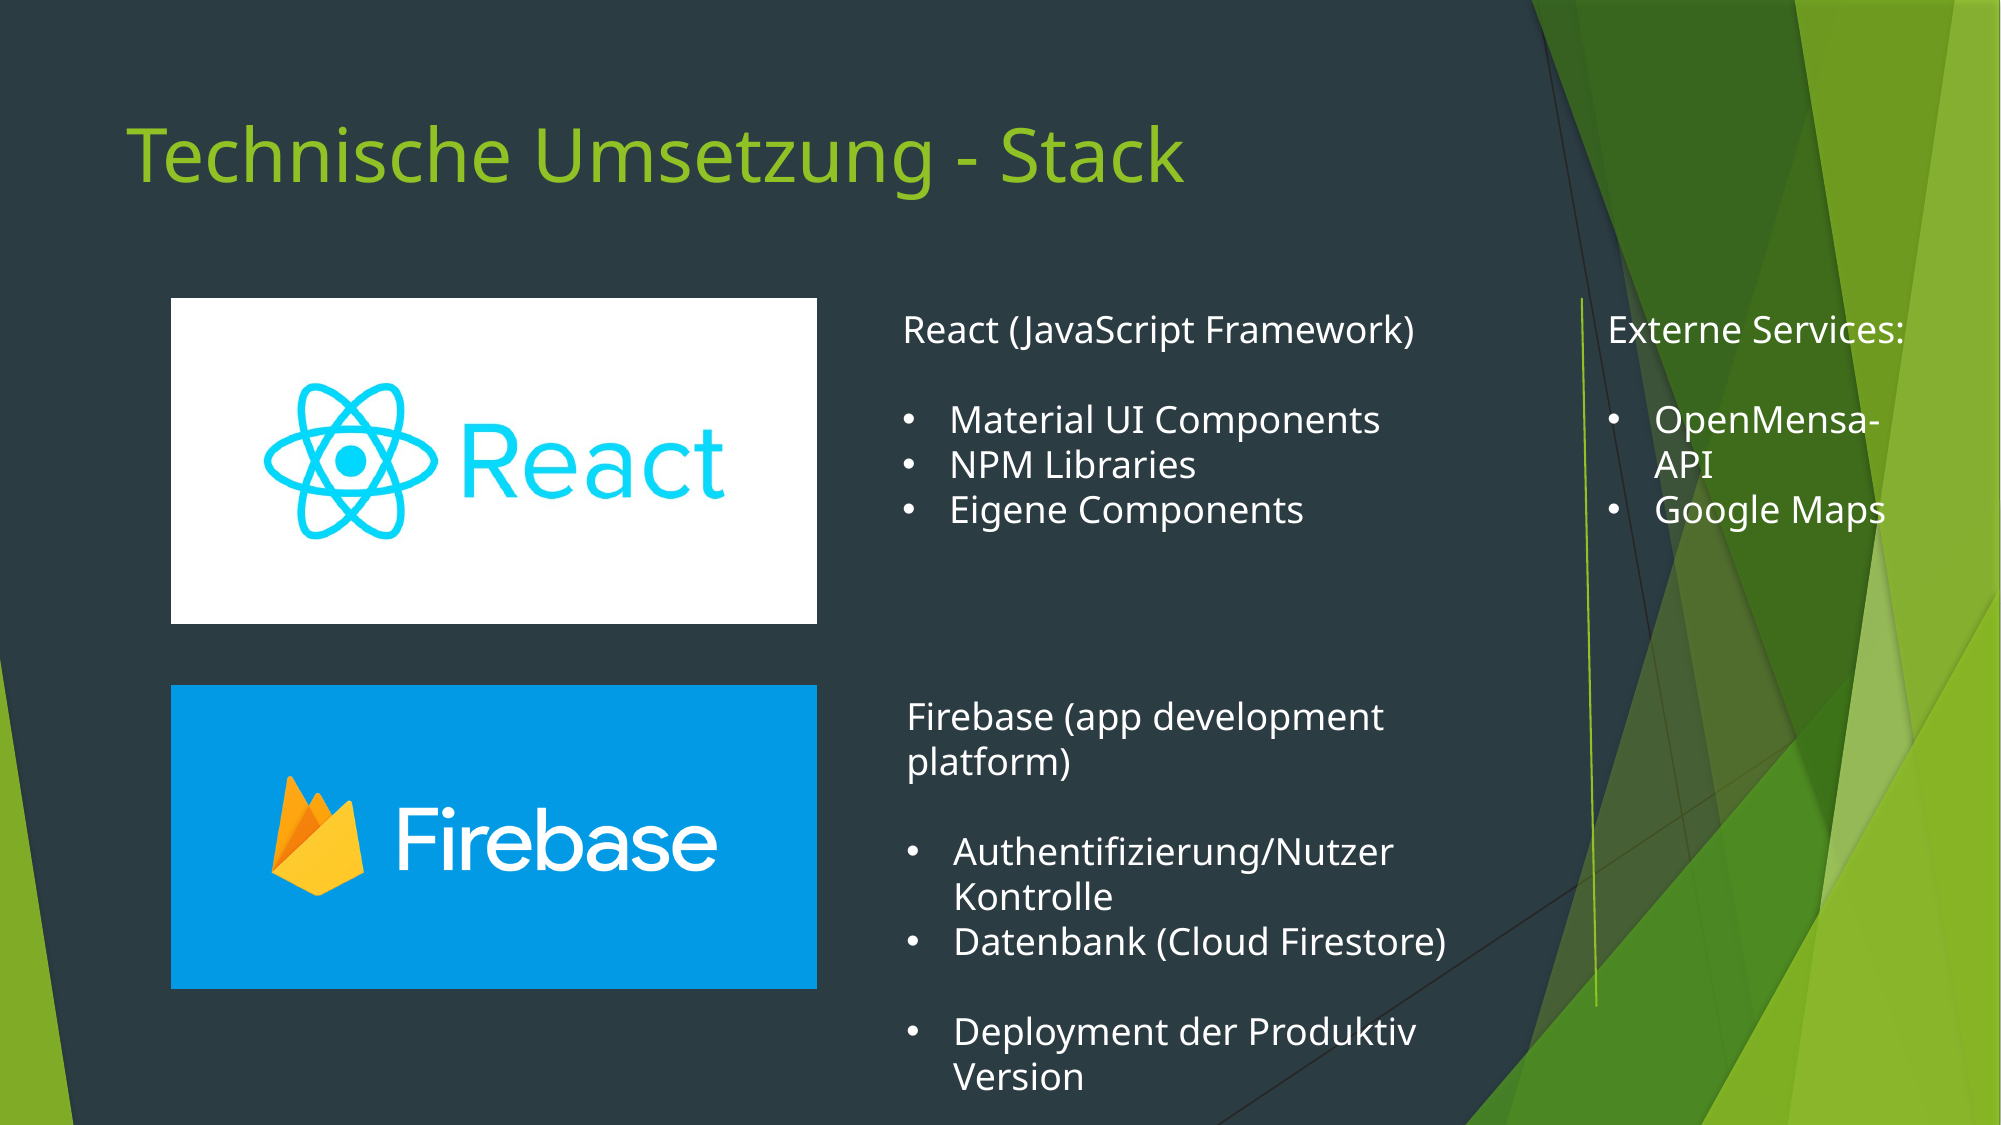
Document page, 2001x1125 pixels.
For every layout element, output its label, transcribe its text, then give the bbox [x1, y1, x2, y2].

text_box Externe Services: OpenMensa-API Google Maps [1598, 298, 1953, 584]
title Technische Umsetzung - Stack [111, 99, 1522, 317]
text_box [1581, 298, 1597, 1007]
picture [171, 298, 817, 625]
text_box Firebase (app development platform) Authentifizierung/Nutzer Kontrolle Datenbank (Cloud Firestore) Deployment der Produktiv Version [891, 685, 1559, 1125]
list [171, 684, 817, 990]
text_box React (JavaScript Framework) Material UI Components NPM Libraries Eigene Components [887, 298, 1559, 584]
